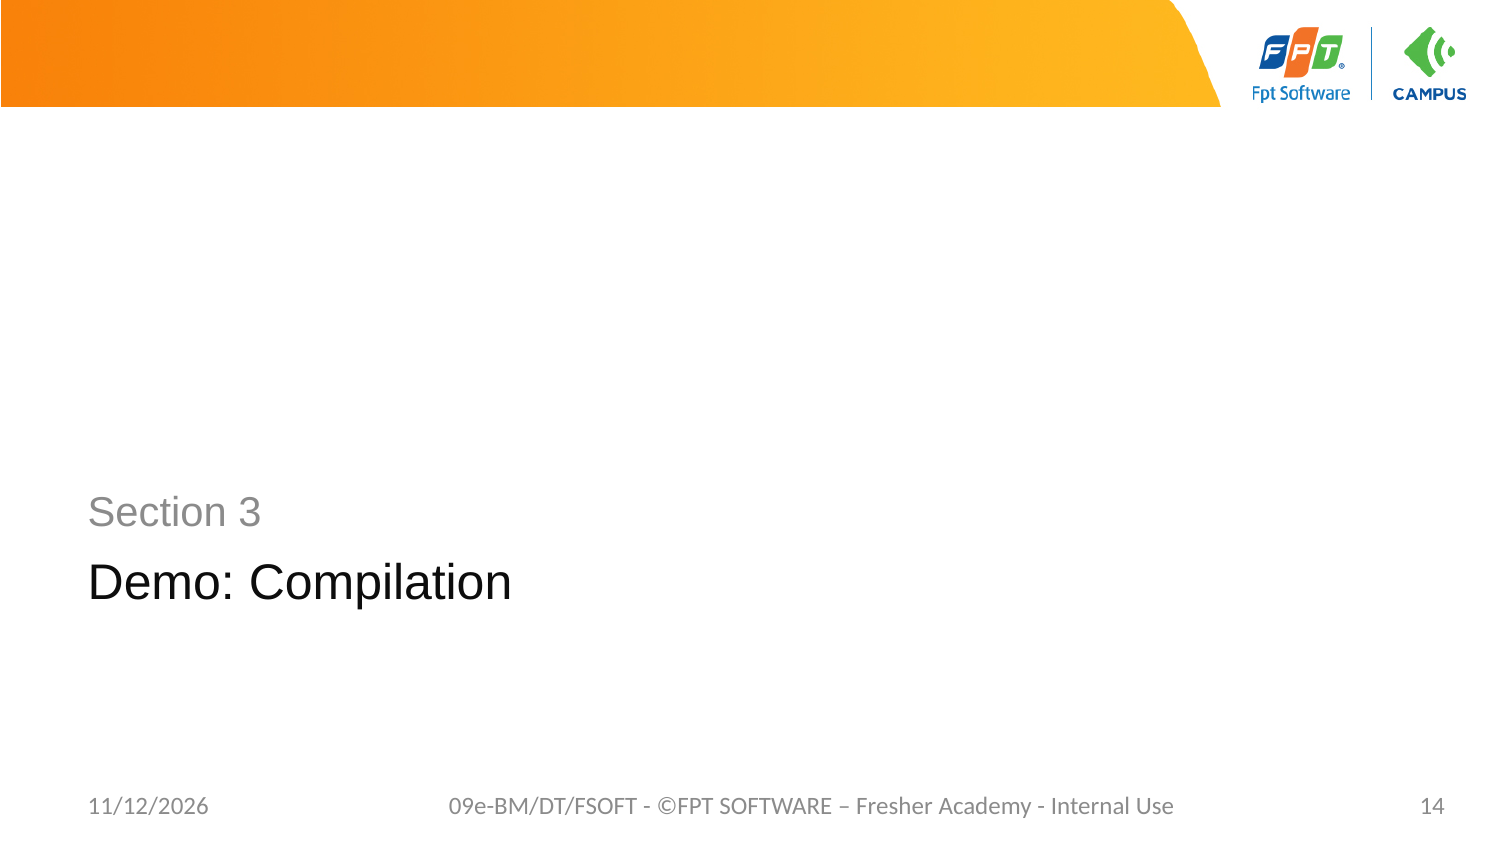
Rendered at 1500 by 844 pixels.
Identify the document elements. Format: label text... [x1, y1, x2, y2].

title Demo: Compilation [72, 543, 1461, 710]
picture [1, 0, 1499, 844]
slide_number 14 [1350, 782, 1461, 827]
list Section 3 [72, 357, 1461, 543]
footer 09e-BM/DT/FSOFT - ©FPT SOFTWARE – Fresher Academy - Internal Use [289, 782, 1335, 827]
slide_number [72, 782, 270, 827]
